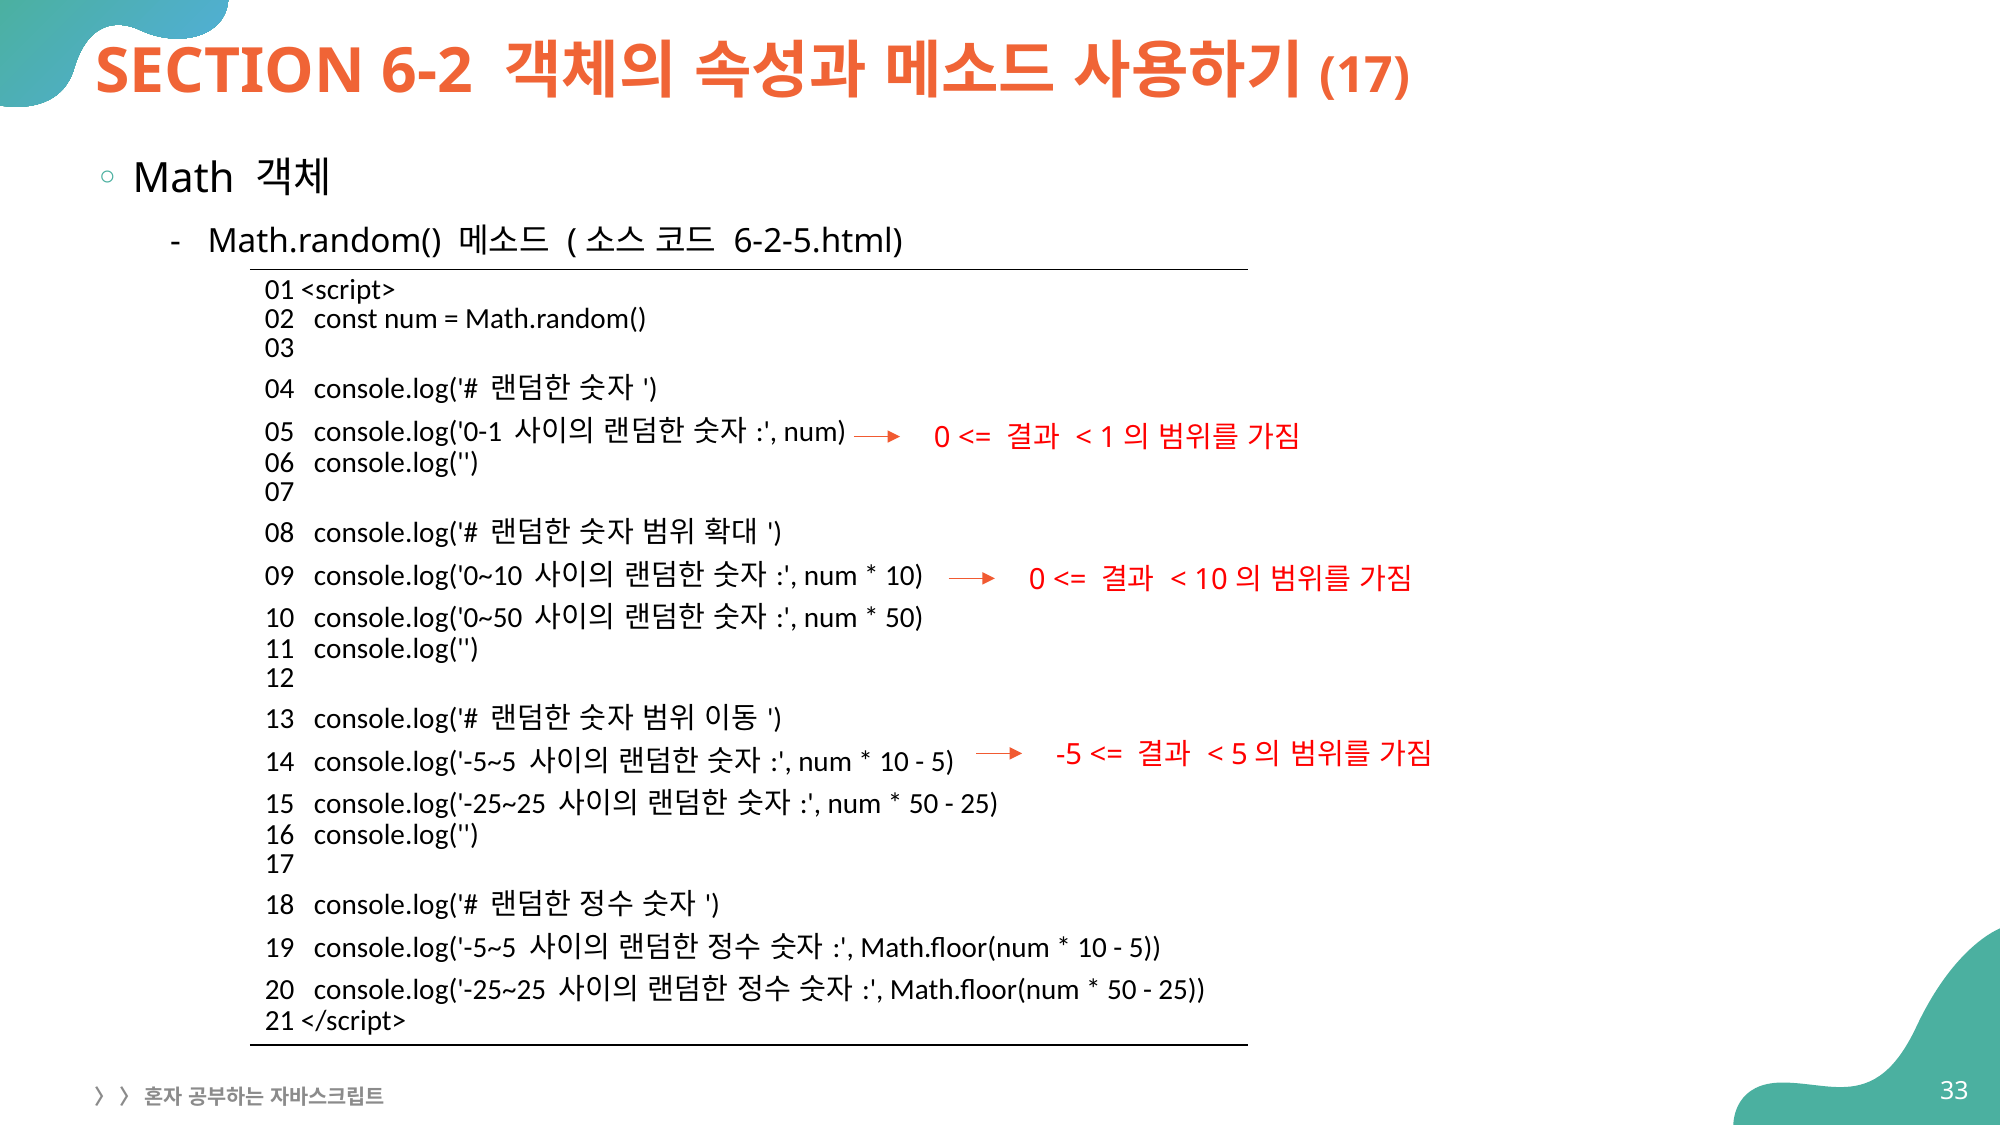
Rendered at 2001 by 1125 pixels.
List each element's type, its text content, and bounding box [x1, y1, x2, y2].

slide_number 33 [1917, 1061, 1984, 1122]
text_box -5 <= 결과 < 5의 범위를 가짐 [1041, 728, 1624, 778]
table_header 01 <script> 02 const num = Math.random() 03 04 console.log('# 랜덤한 숫자') 05 console.log('0-1 사이의 랜덤한 숫자:', num) 06 console.log('') 07 08 console.log('# 랜덤한 숫자 범위 확대') 09 console.log('0~10 사이의 랜덤한 숫자:', num * 10) 10 console.log('0~50 사이의 랜덤한 숫자:', num * 50) 11 console.log('') 12 13 console.log('# 랜덤한 숫자 범위 이동') 14 console.log('-5~5 사이의 랜덤한 숫자:', num * 10 - 5) 15 console.log('-25~25 사이의 랜덤한 숫자:', num * 50 - 25) 16 console.log('') 17 18 console.log('# 랜덤한 정수 숫자') 19 console.log('-5~5 사이의 랜덤한 정수 숫자:', Math.floor(num * 10 - 5)) 20 console.log('-25~25 사이의 랜덤한 정수 숫자:', Math.floor(num * 50 - 25)) 21 </script> [250, 270, 1248, 1044]
list Math 객체 Math.random() 메소드 (소스 코드 6-2-5.html) [79, 133, 1931, 954]
text_box 0 <= 결과 < 10의 범위를 가짐 [1014, 553, 1596, 603]
text_box 0 <= 결과 < 1의 범위를 가짐 [919, 411, 1501, 462]
footer 〉 〉 혼자 공부하는 자바스크립트 [79, 1078, 755, 1114]
title SECTION 6-2 객체의 속성과 메소드 사용하기(17) [79, 17, 1931, 128]
